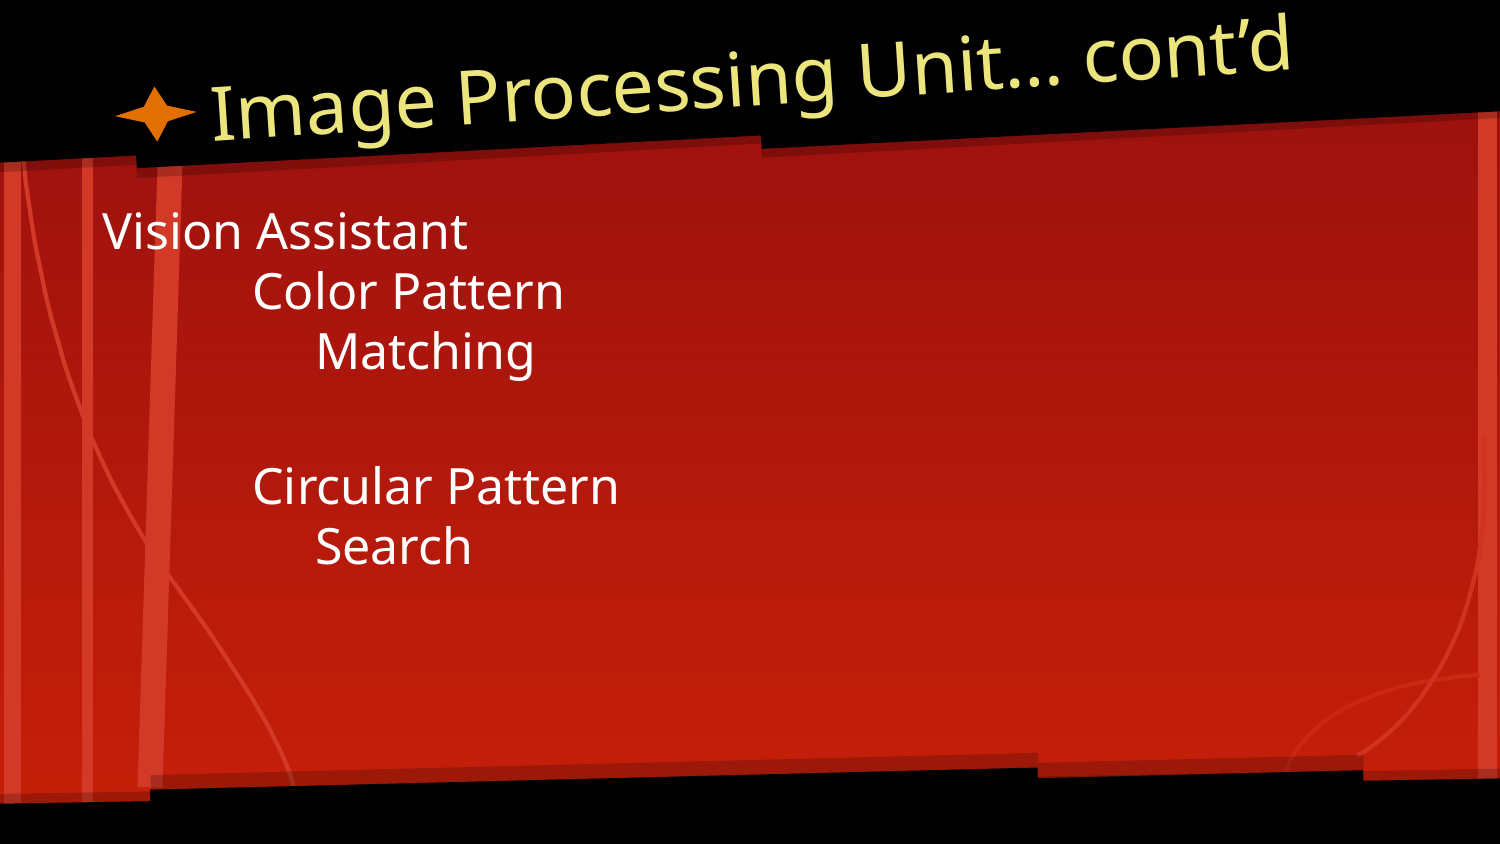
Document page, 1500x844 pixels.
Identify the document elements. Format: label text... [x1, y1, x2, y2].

list Vision Assistant Color Pattern Matching Circular Pattern Search [75, 184, 778, 742]
title Image Processing Unit… cont’d [191, 0, 1500, 183]
